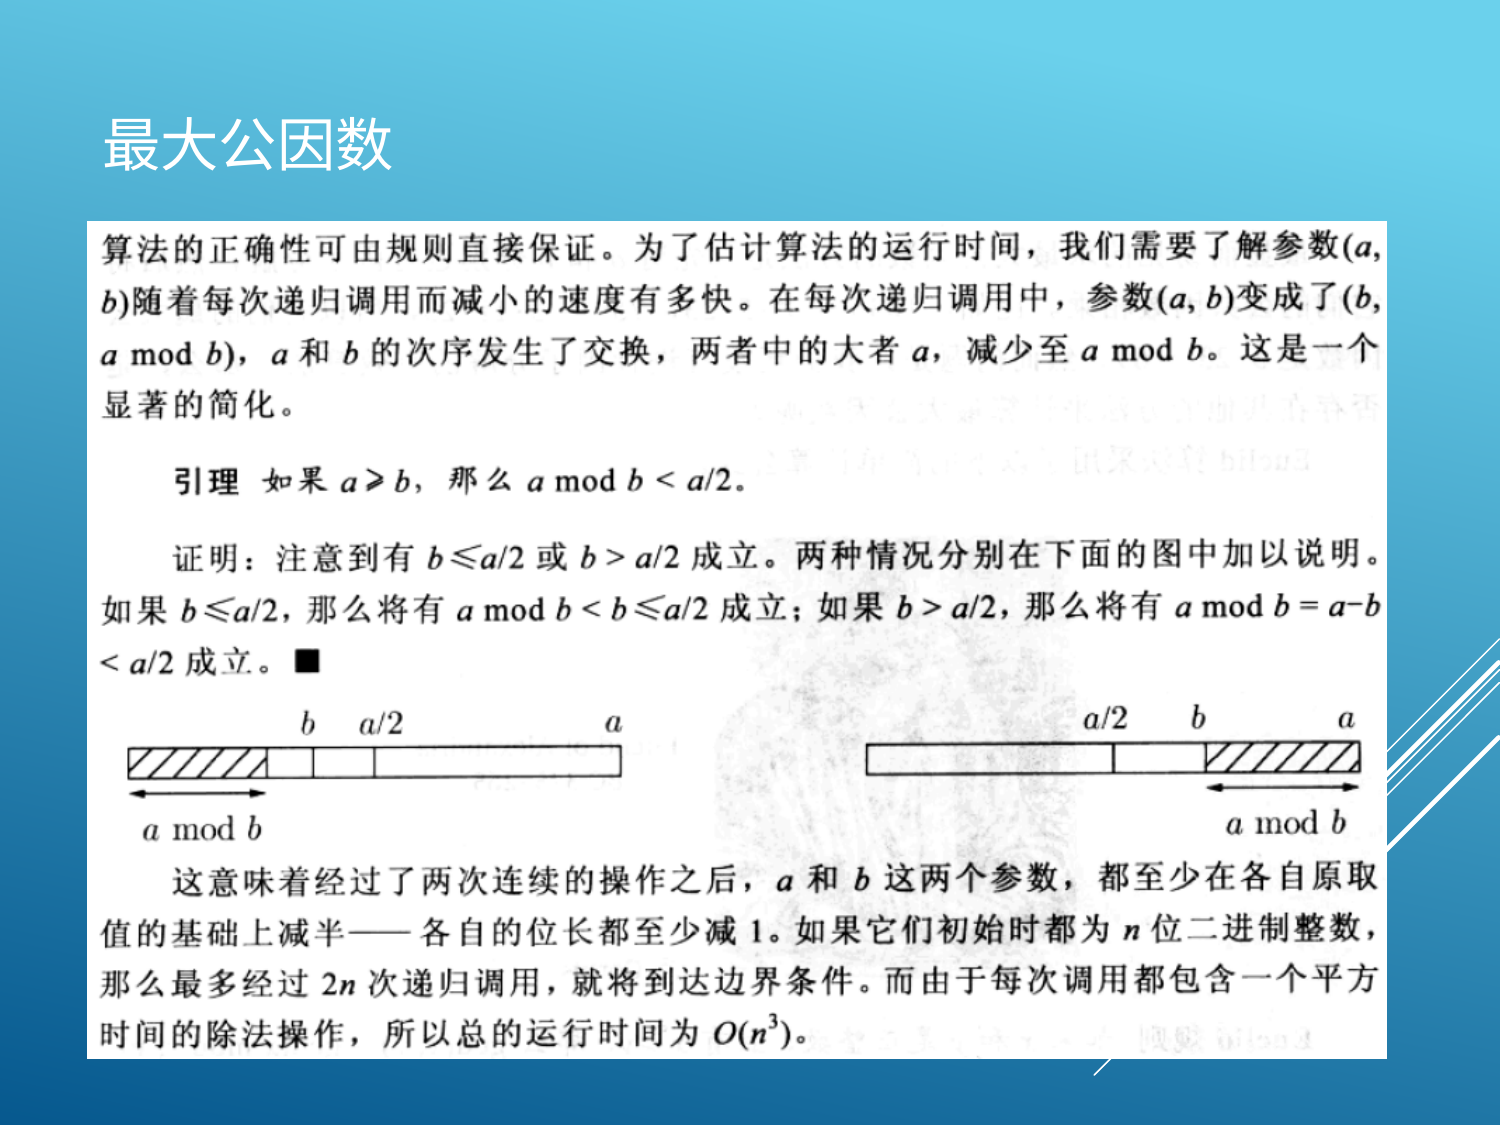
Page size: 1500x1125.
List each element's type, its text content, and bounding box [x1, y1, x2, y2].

title 最大公因数 [87, 87, 1413, 199]
picture [87, 221, 1387, 1059]
